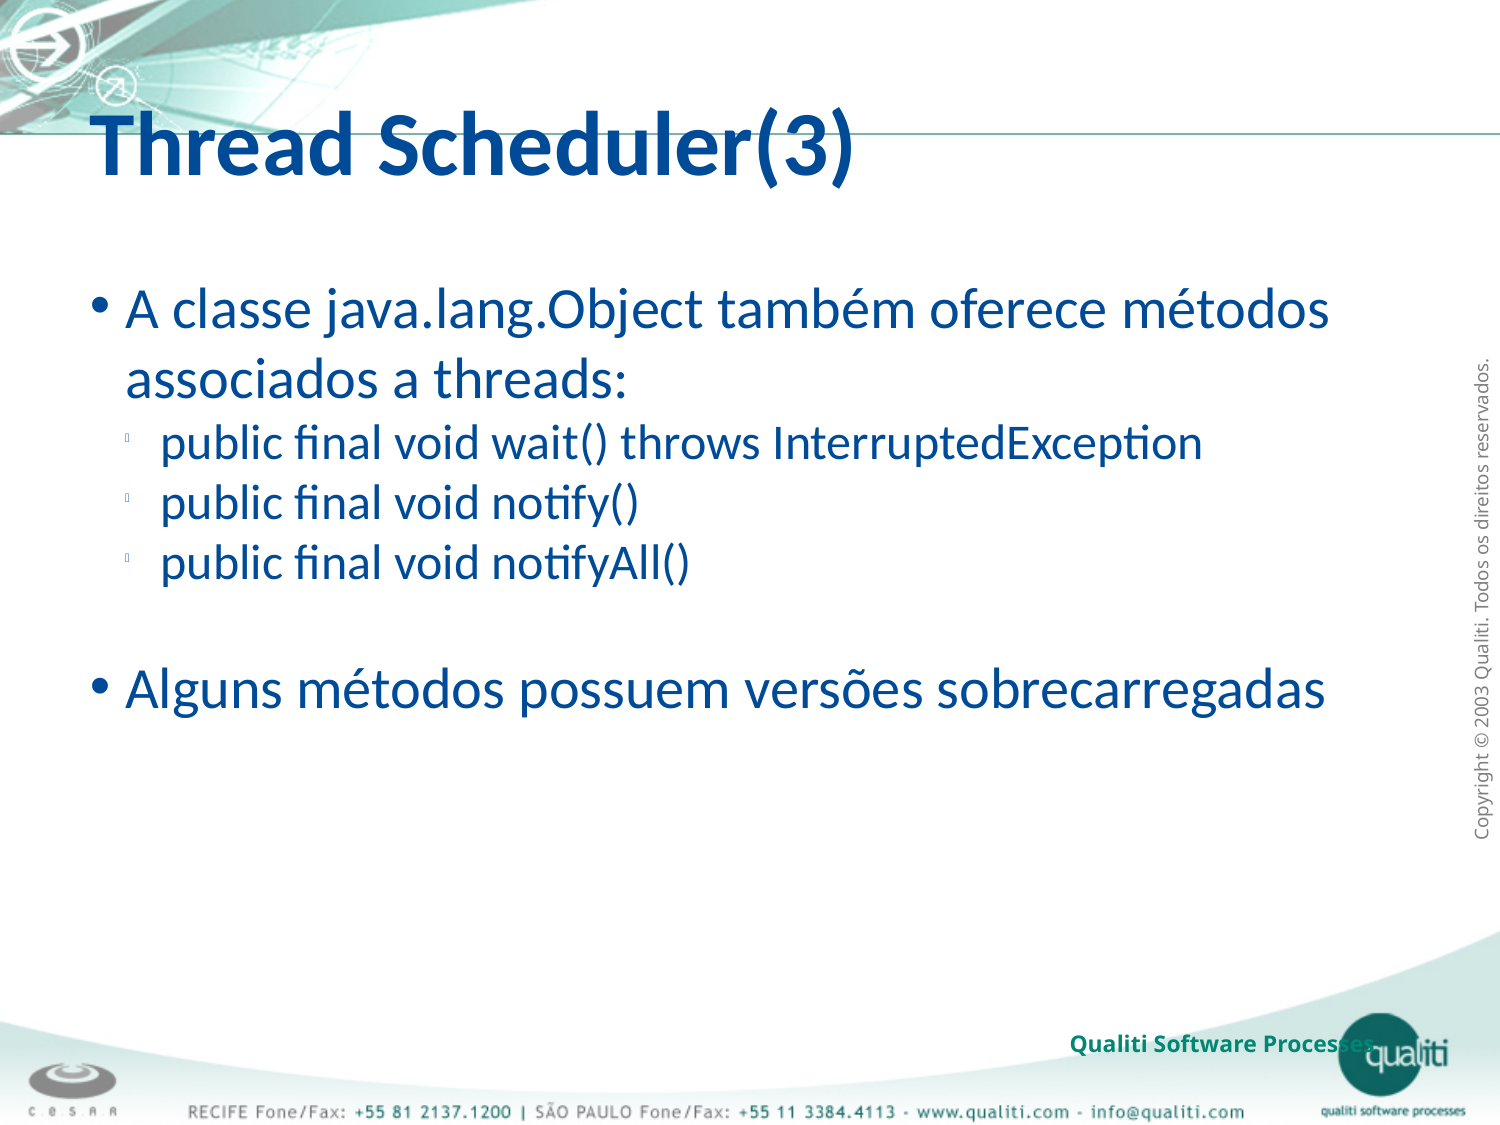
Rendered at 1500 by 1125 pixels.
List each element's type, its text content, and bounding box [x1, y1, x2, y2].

text_box A classe java.lang.Object também oferece métodos associados a threads: public final void wait() throws InterruptedException public final void notify() public final void notifyAll() Alguns métodos possuem versões sobrecarregadas [75, 262, 1425, 1005]
picture [0, 0, 1500, 1125]
text_box Thread Scheduler(3) [75, 45, 1425, 233]
